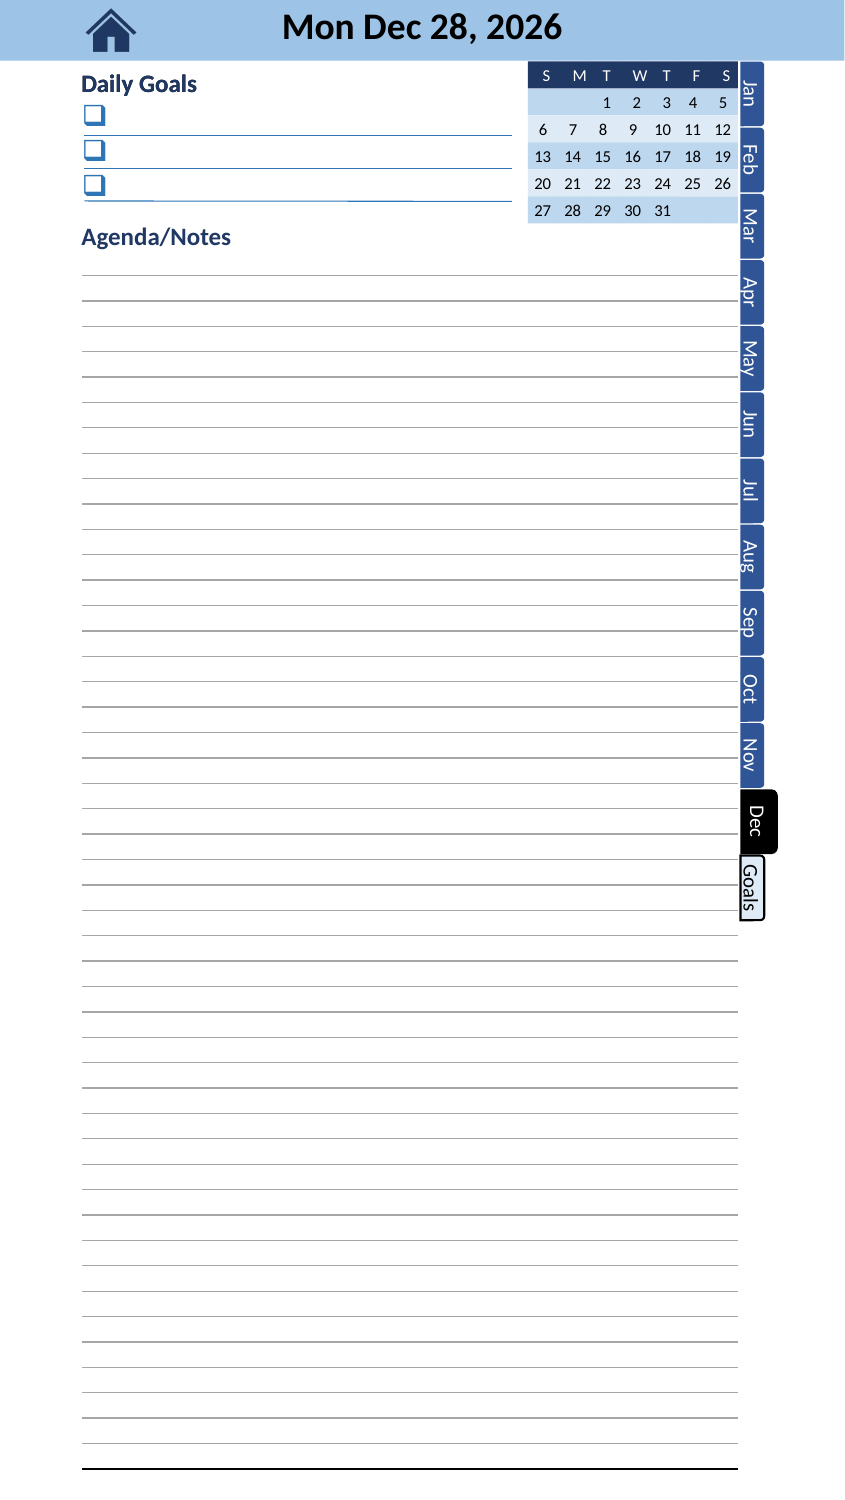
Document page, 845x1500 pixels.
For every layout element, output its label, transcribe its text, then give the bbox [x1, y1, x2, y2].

picture [82, 1, 140, 59]
list Mon Dec 28, 2026 [190, 0, 655, 61]
